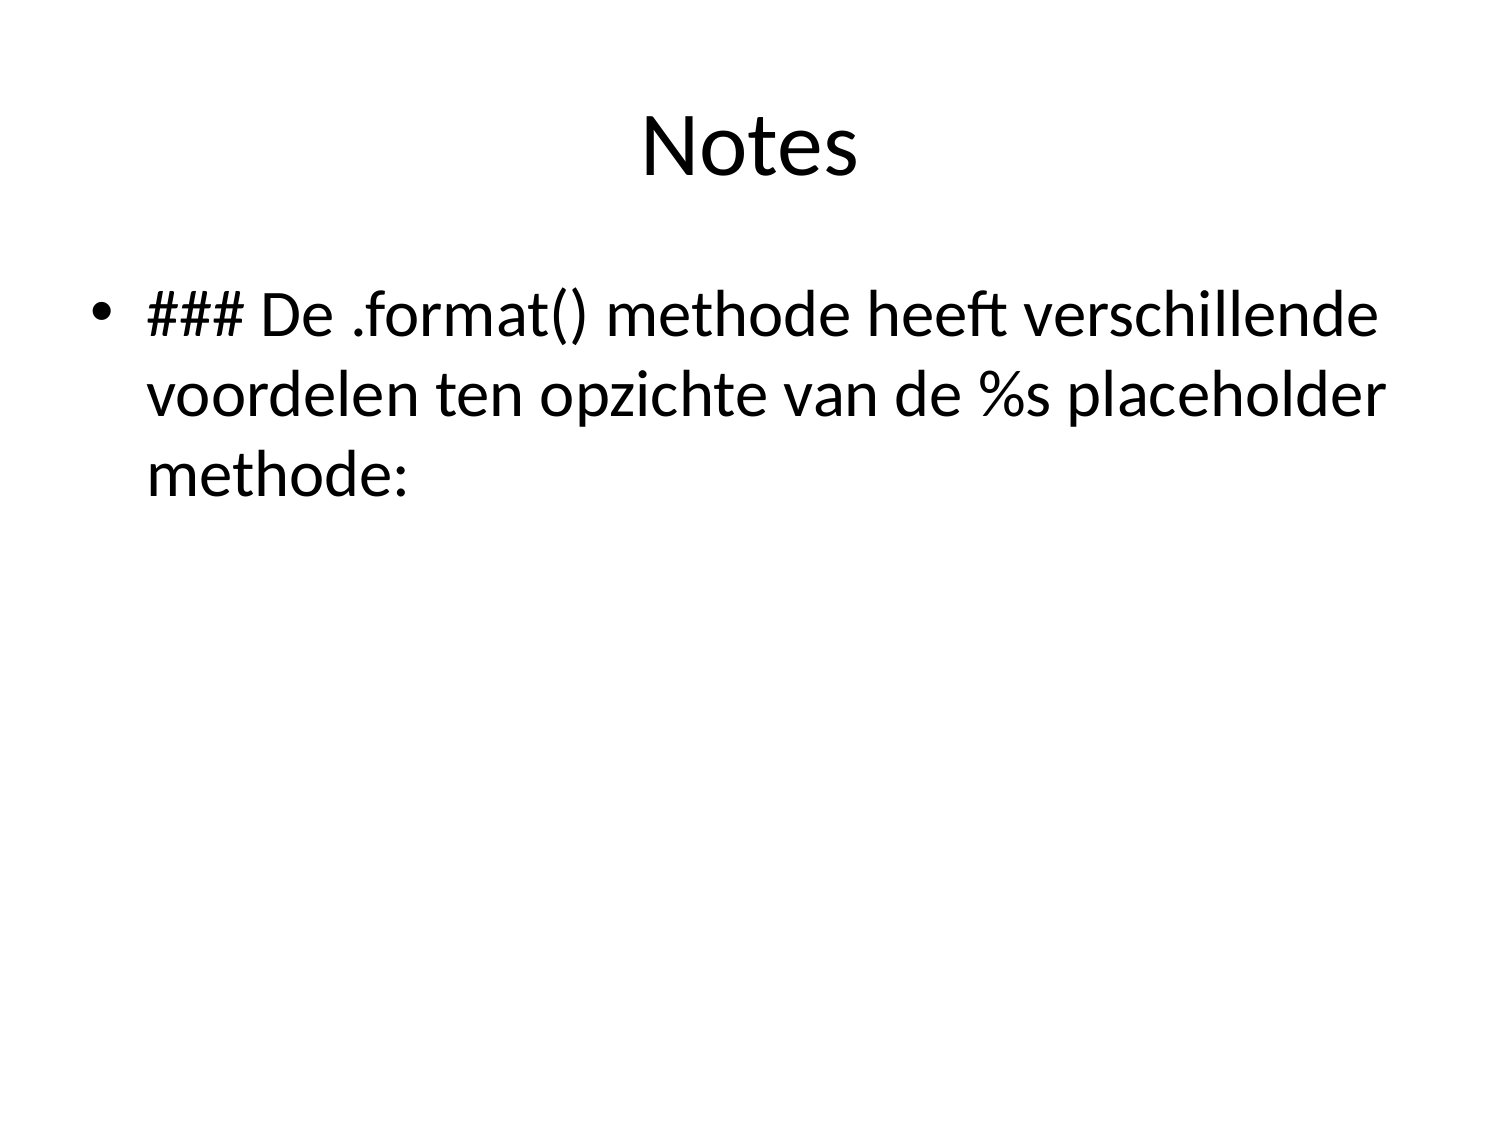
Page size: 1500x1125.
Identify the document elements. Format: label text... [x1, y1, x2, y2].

list ### De .format() methode heeft verschillende voordelen ten opzichte van de %s placeholder methode: [75, 262, 1425, 1005]
title Notes [75, 45, 1425, 233]
